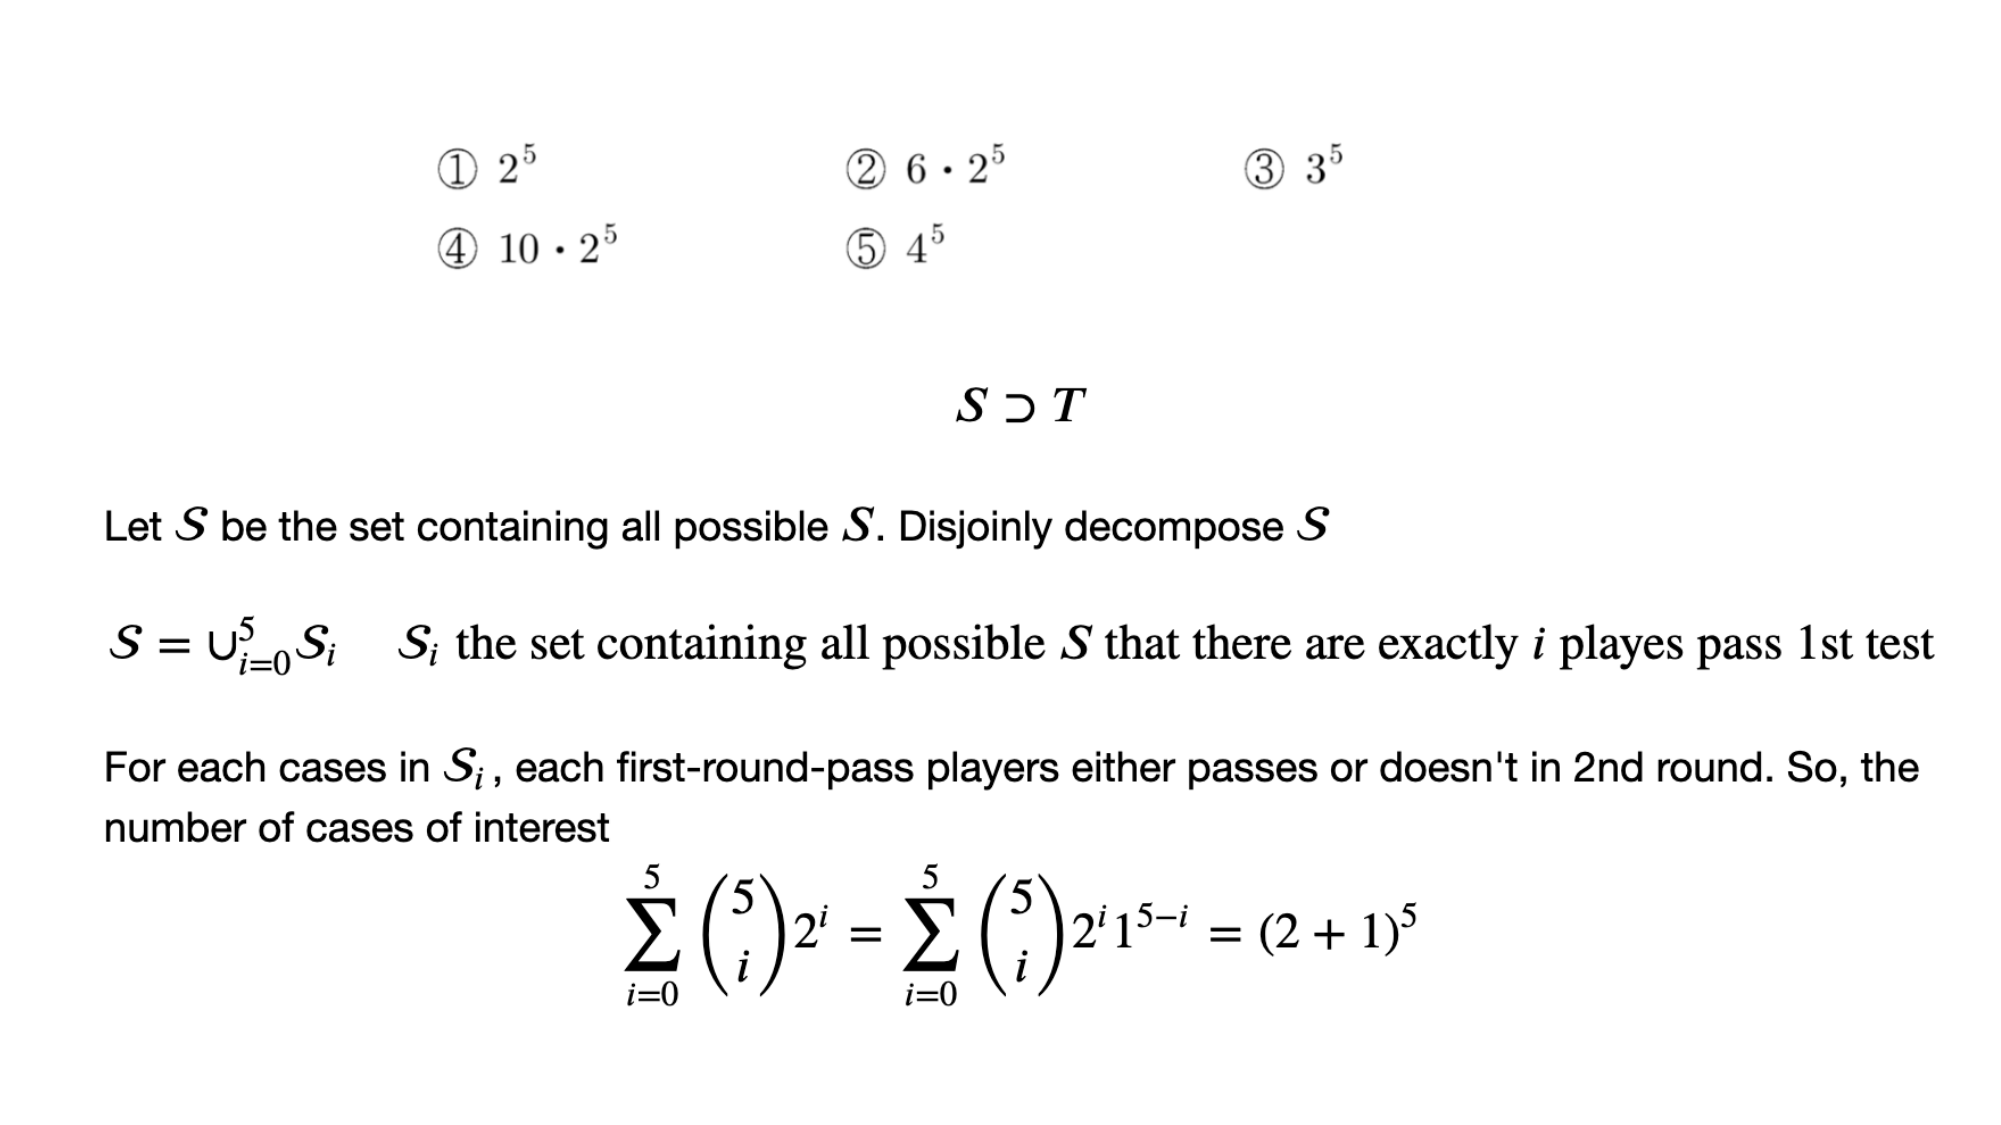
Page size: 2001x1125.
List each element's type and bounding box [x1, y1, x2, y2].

picture [37, 119, 1968, 1035]
